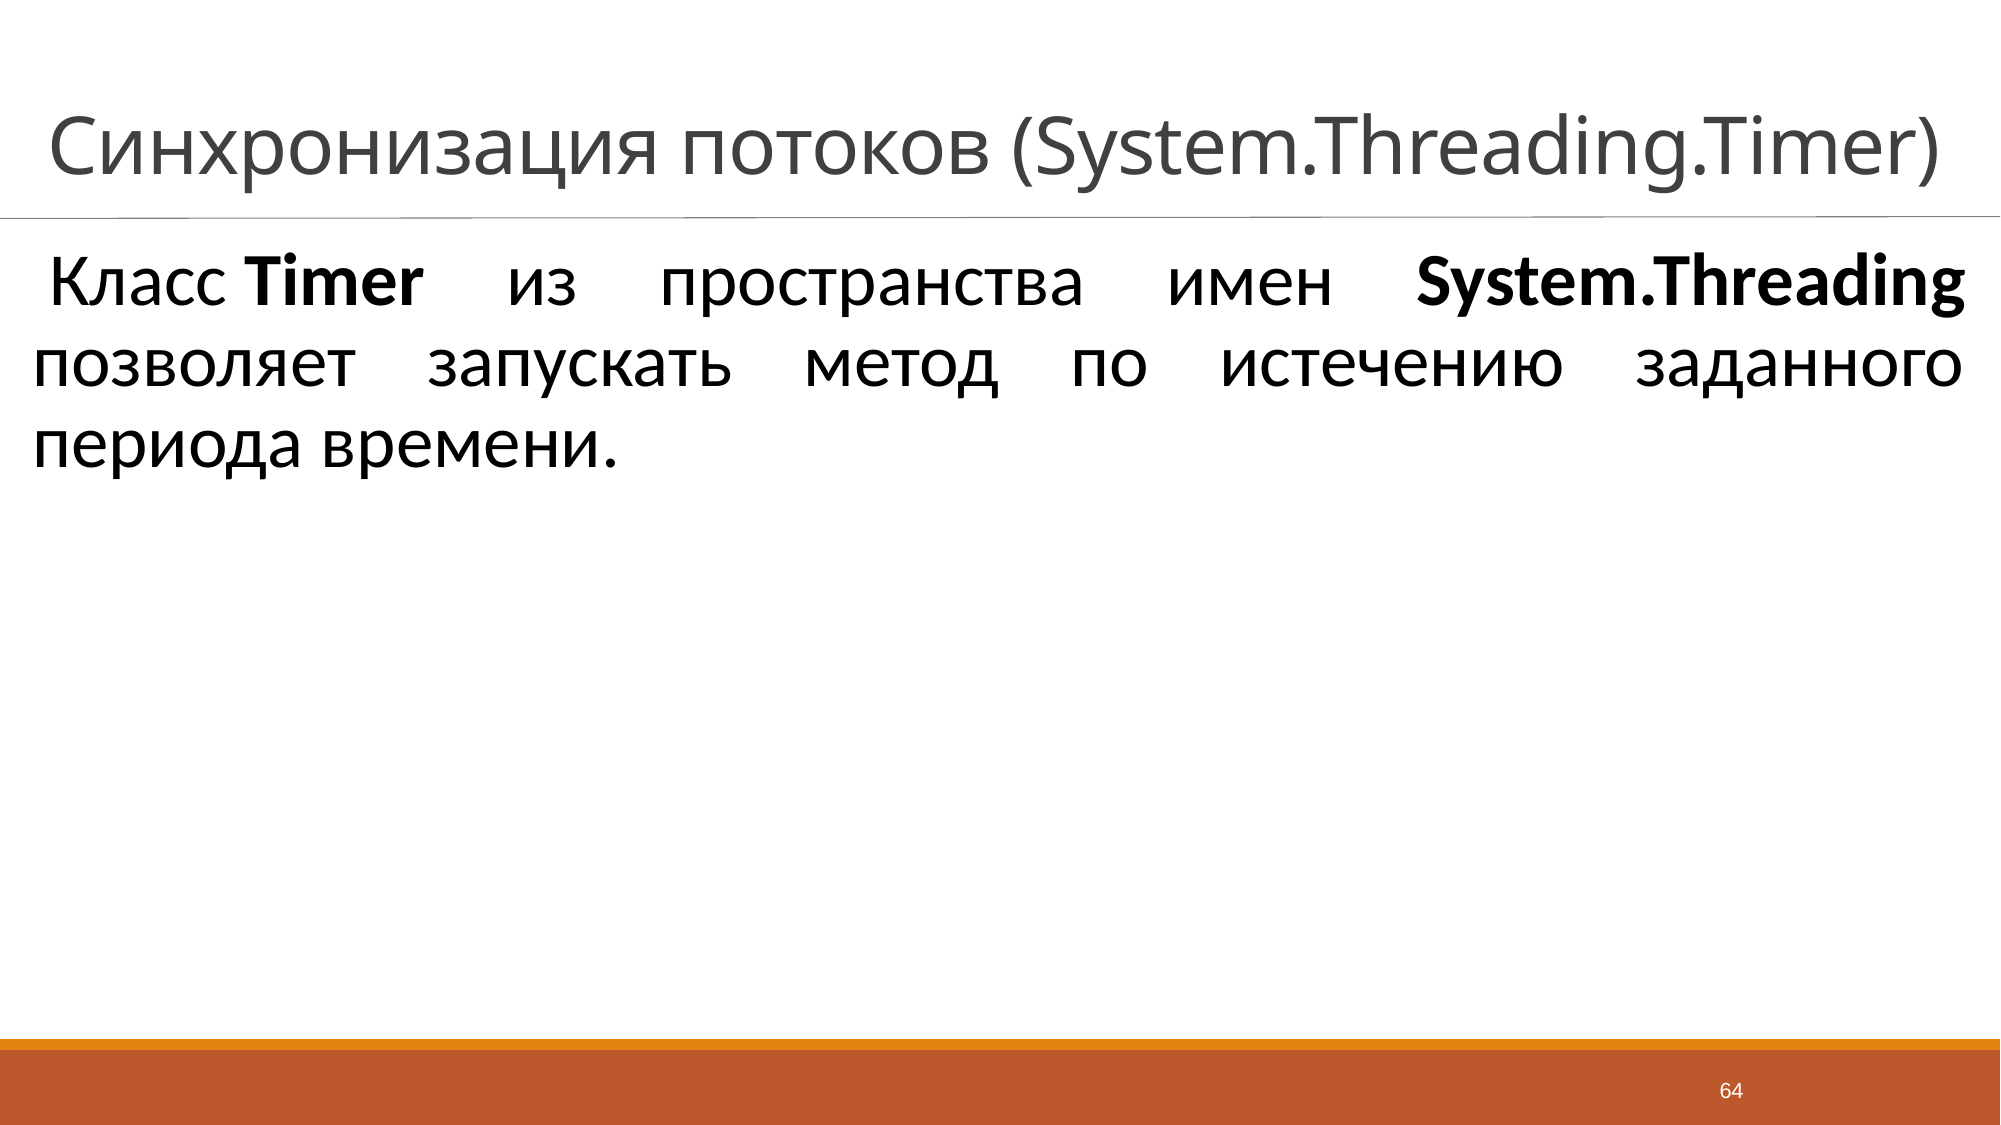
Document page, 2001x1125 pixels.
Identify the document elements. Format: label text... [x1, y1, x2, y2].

title Синхронизация потоков (System.Threading.Timer) [32, 47, 1967, 198]
slide_number 64 [1624, 1059, 1840, 1120]
list Класс Timer из пространства имен System.Threading позволяет запускать метод по истечению заданного периода времени. [32, 233, 1967, 1025]
